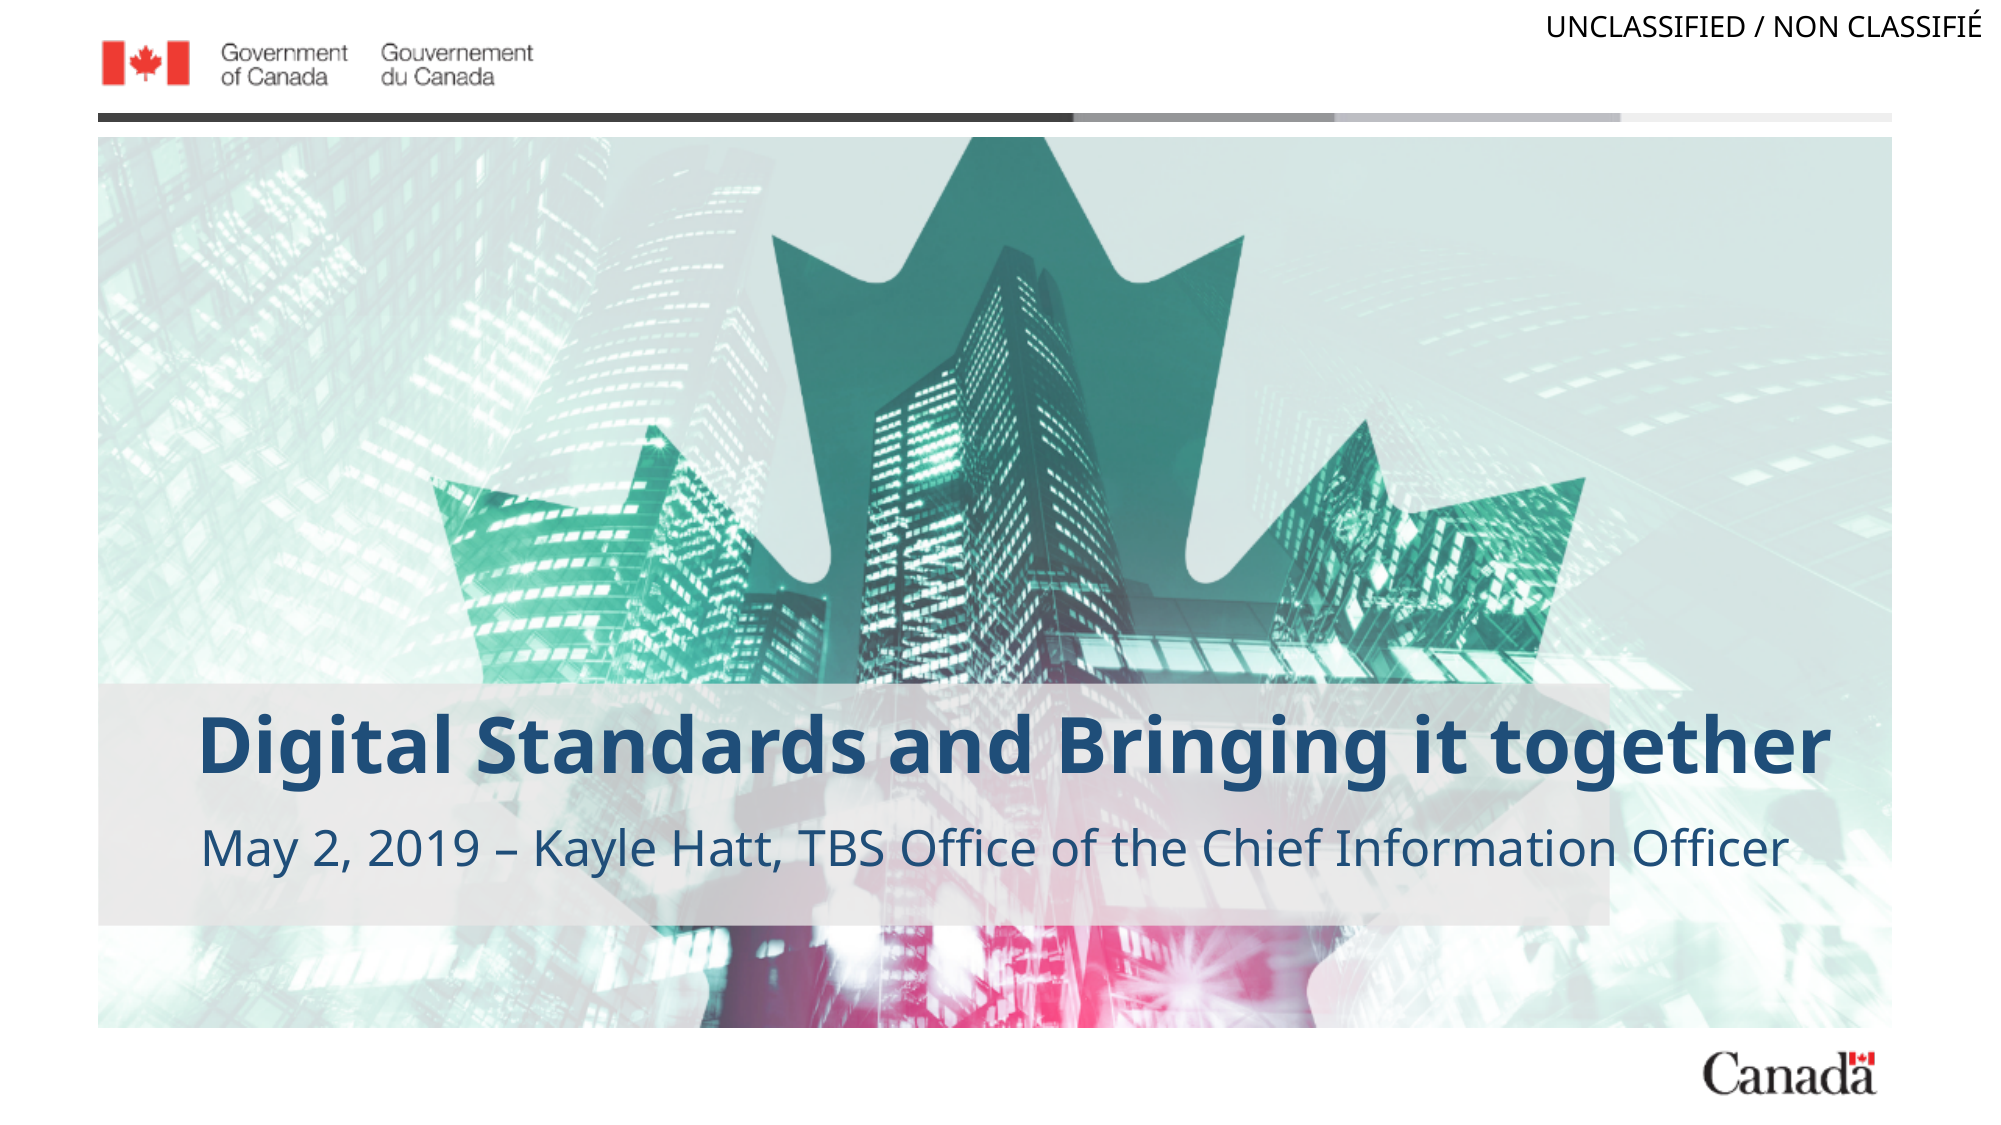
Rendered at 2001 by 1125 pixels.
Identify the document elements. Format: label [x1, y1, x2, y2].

picture [96, 33, 549, 94]
picture [1697, 1043, 1892, 1107]
picture [98, 113, 1892, 122]
picture [98, 137, 1892, 1028]
